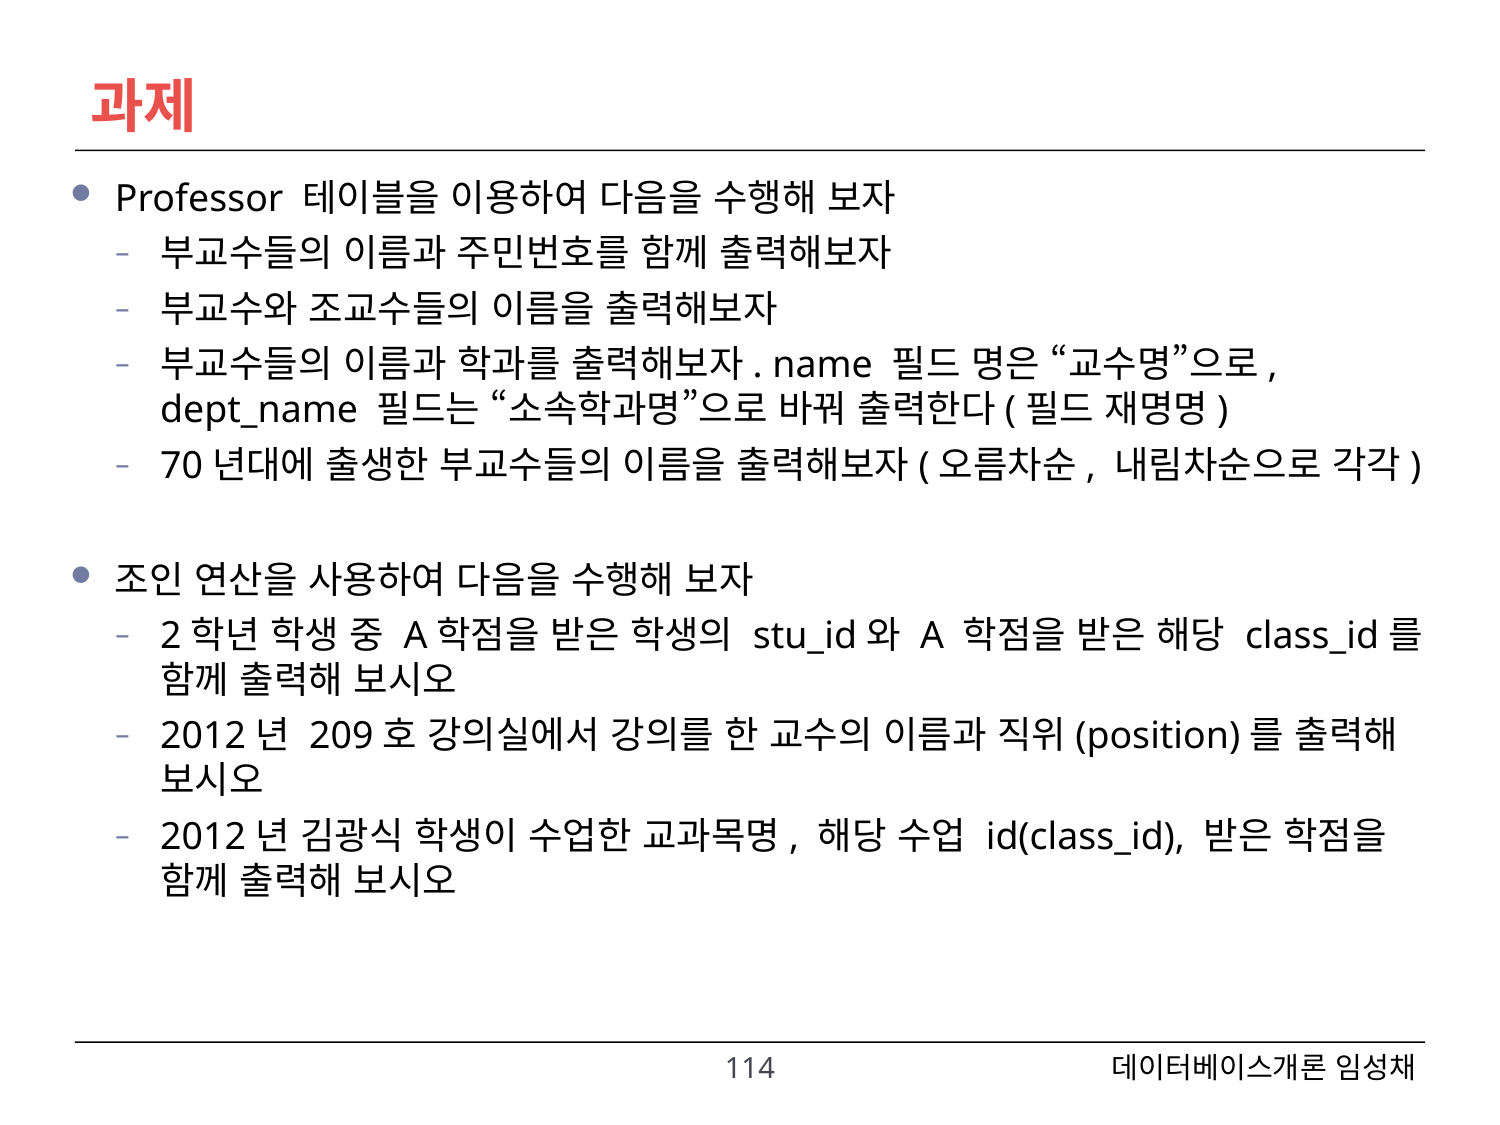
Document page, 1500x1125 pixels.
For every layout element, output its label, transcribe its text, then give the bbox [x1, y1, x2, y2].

slide_number 114 [705, 1041, 795, 1102]
title 과제 [75, 49, 1425, 147]
list Professor 테이블을 이용하여 다음을 수행해 보자 부교수들의 이름과 주민번호를 함께 출력해보자 부교수와 조교수들의 이름을 출력해보자 부교수들의 이름과 학과를 출력해보자. name 필드 명은 “교수명”으로, dept_name 필드는 “소속학과명”으로 바꿔 출력한다(필드 재명명) 70년대에 출생한 부교수들의 이름을 출력해보자(오름차순, 내림차순으로 각각) 조인 연산을 사용하여 다음을 수행해 보자 2학년 학생 중 A학점을 받은 학생의 stu_id와 A 학점을 받은 해당 class_id를 함께 출력해 보시오 2012년 209호 강의실에서 강의를 한 교수의 이름과 직위(position)를 출력해 보시오 2012년 김광식 학생이 수업한 교과목명, 해당 수업 id(class_id), 받은 학점을 함께 출력해 보시오 [55, 166, 1445, 1046]
footer 데이터베이스개론 임성채 [856, 1041, 1432, 1102]
